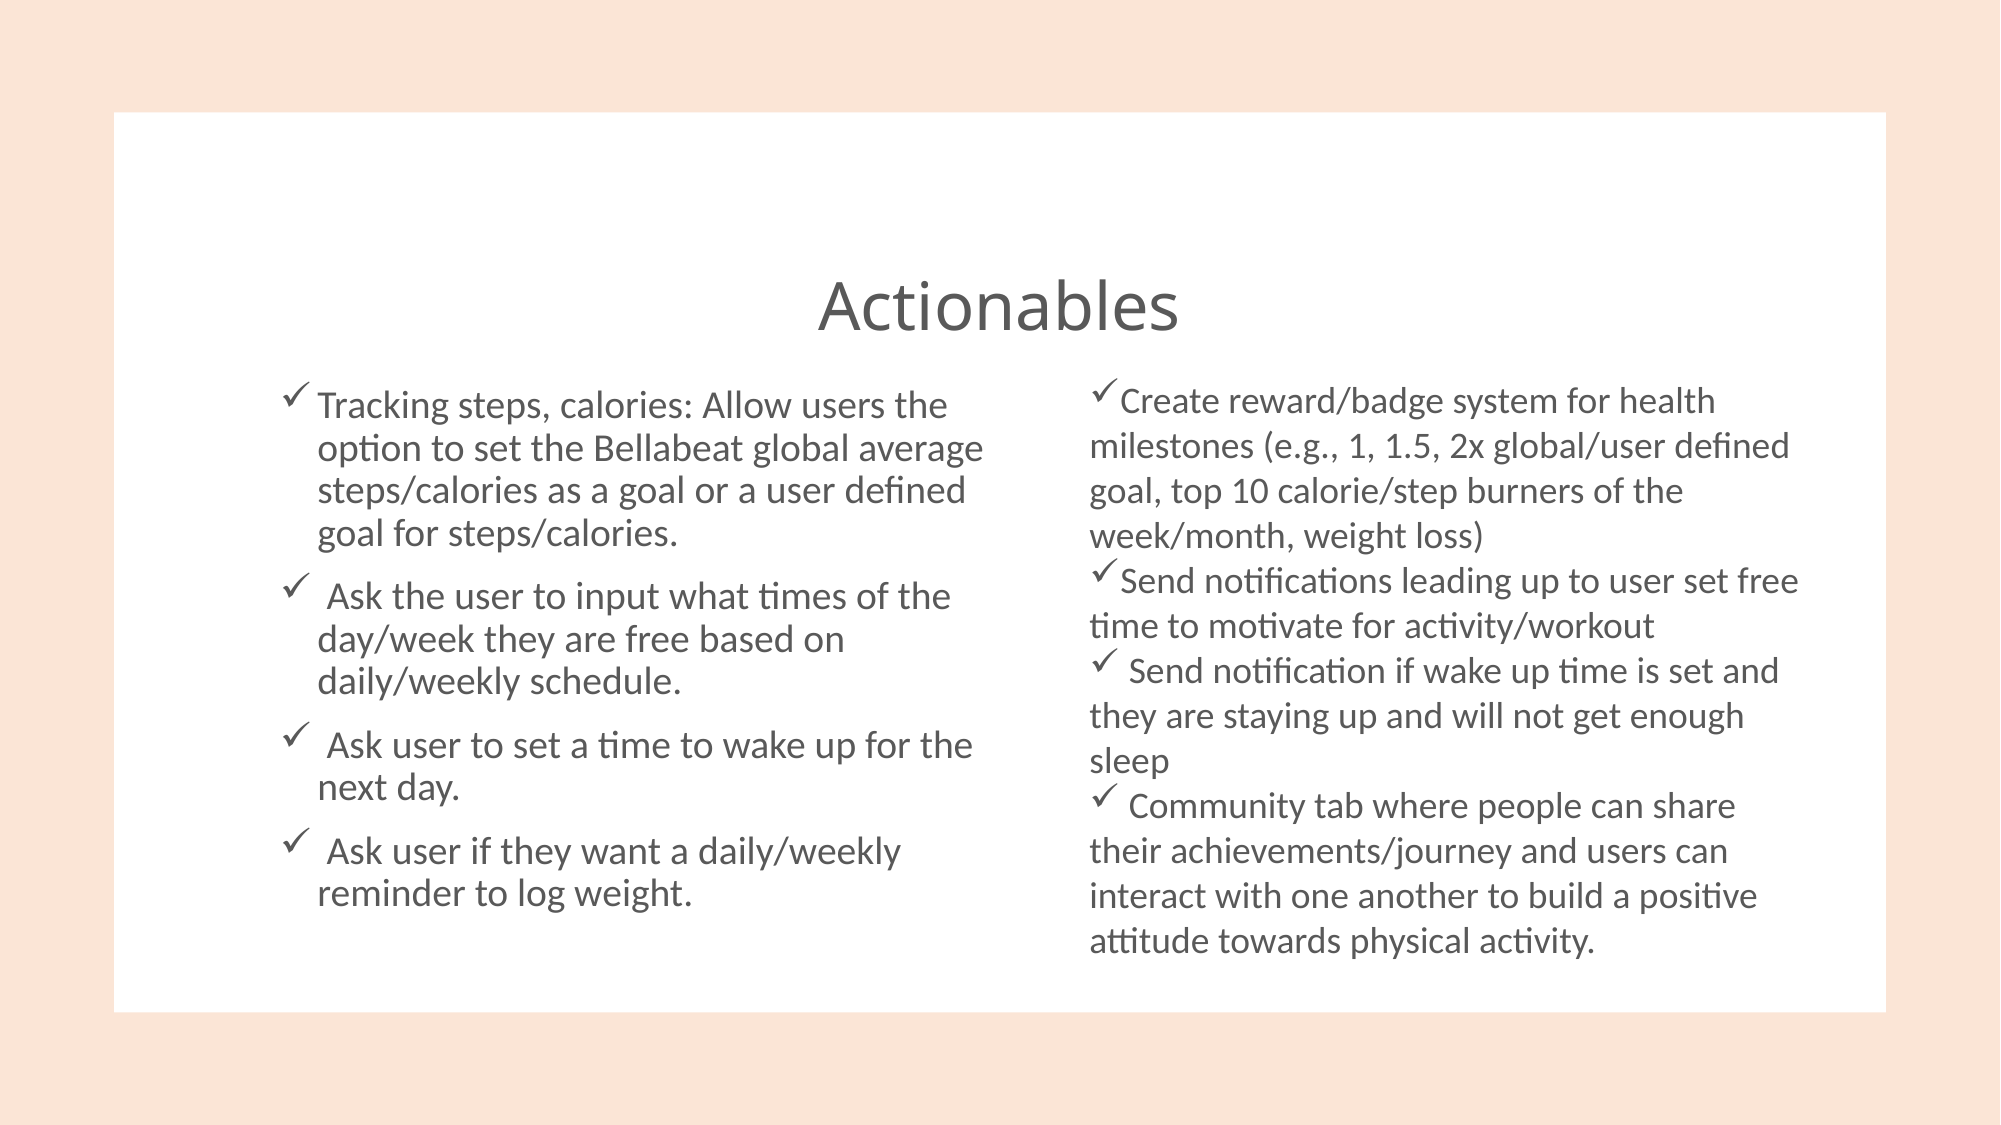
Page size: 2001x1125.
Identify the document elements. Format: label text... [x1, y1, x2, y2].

text_box [113, 111, 1887, 1013]
title Actionables [265, 206, 1735, 353]
text_box [0, 0, 2000, 1125]
list Tracking steps, calories: Allow users the option to set the Bellabeat global average steps/calories as a goal or a user defined goal for steps/calories. Ask the user to input what times of the day/week they are free based on daily/weekly schedule. Ask user to set a time to wake up for the next day. Ask user if they want a daily/weekly reminder to log weight. [265, 377, 1007, 962]
text_box Create reward/badge system for health milestones (e.g., 1, 1.5, 2x global/user defined goal, top 10 calorie/step burners of the week/month, weight loss) Send notifications leading up to user set free time to motivate for activity/workout Send notification if wake up time is set and they are staying up and will not get enough sleep Community tab where people can share their achievements/journey and users can interact with one another to build a positive attitude towards physical activity. [1074, 368, 1823, 1014]
